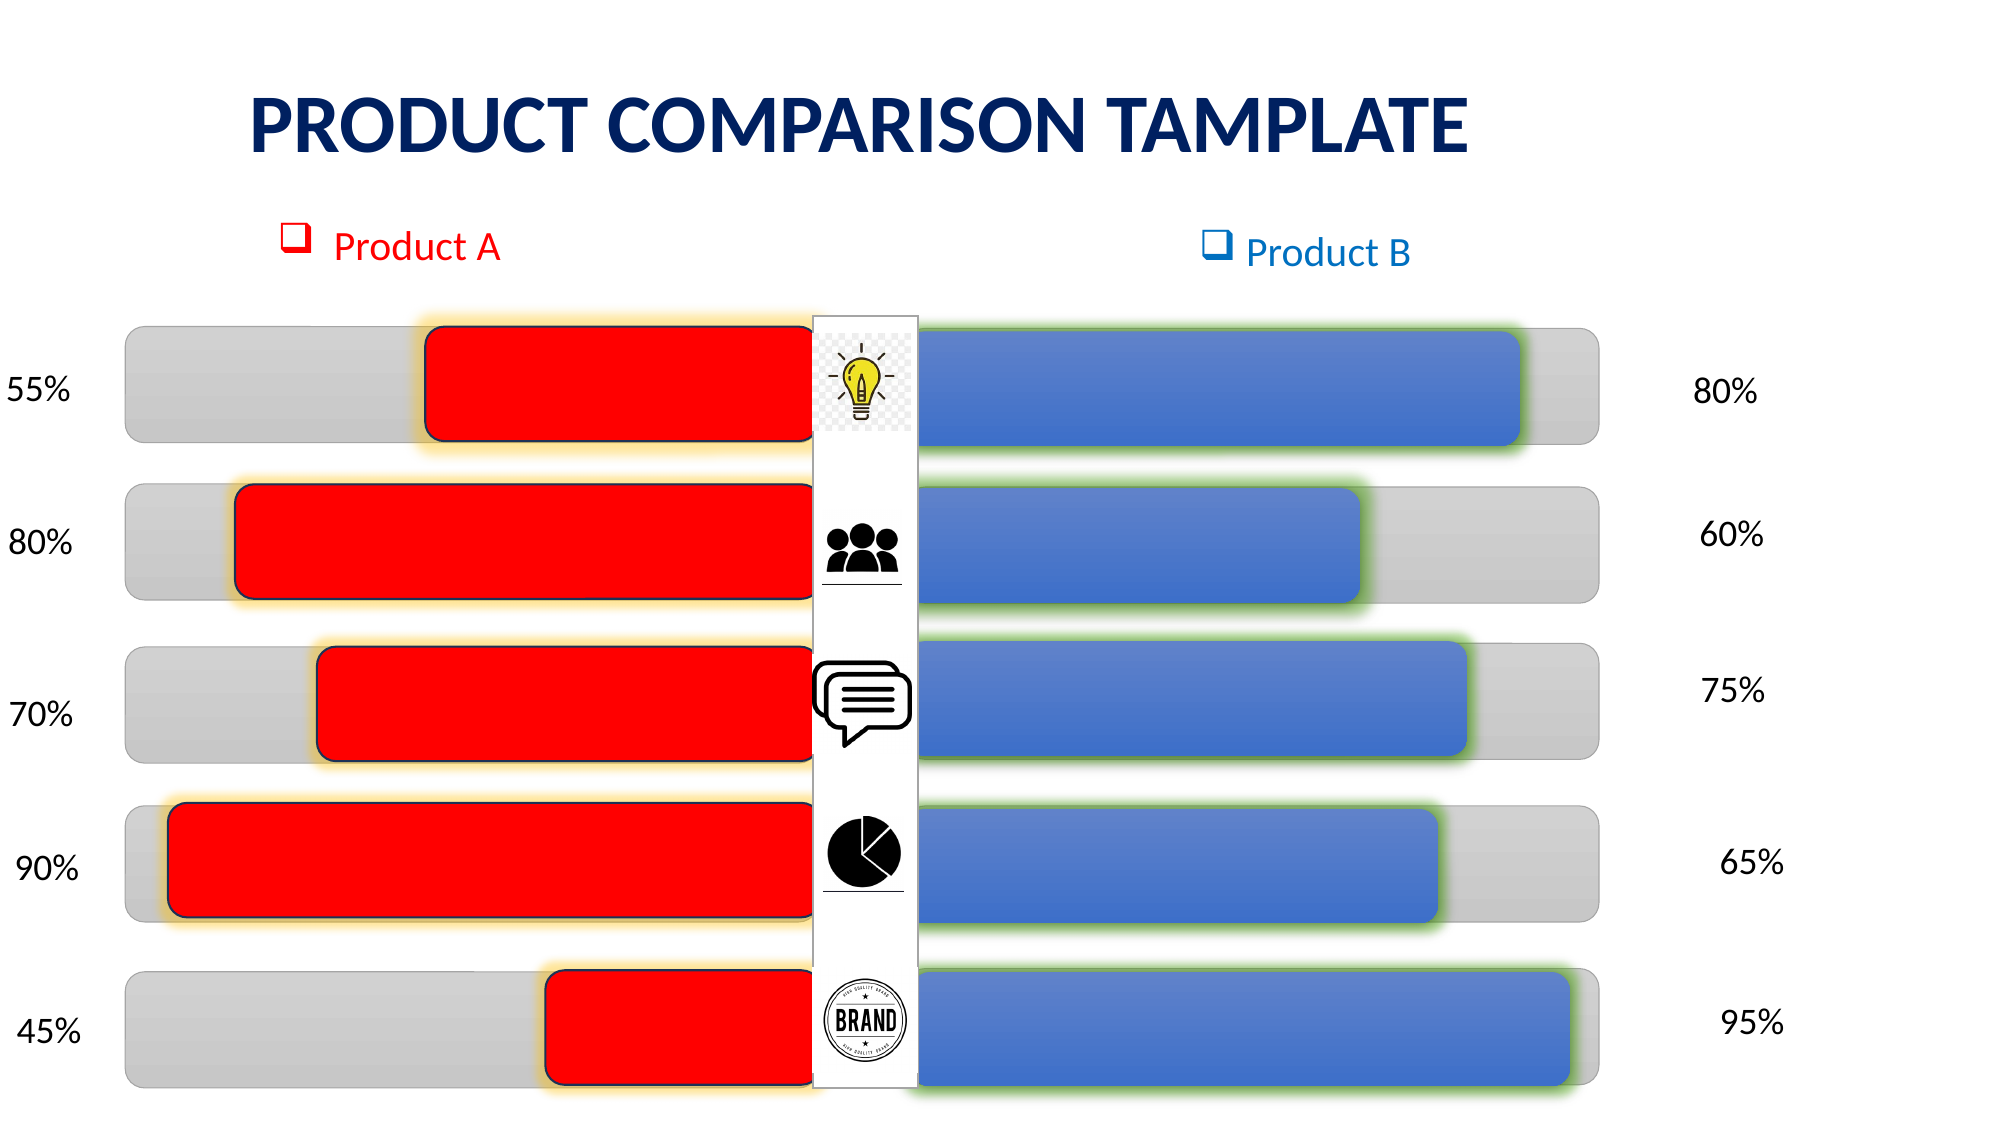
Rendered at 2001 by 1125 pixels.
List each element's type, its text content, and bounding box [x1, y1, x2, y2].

text_box Product B [1184, 217, 1503, 283]
picture [812, 967, 918, 1073]
text_box [544, 969, 812, 1086]
text_box 80% [1678, 358, 1868, 418]
text_box [919, 488, 1361, 603]
text_box [124, 646, 310, 764]
text_box [124, 325, 413, 444]
text_box [124, 896, 162, 923]
text_box [424, 325, 812, 443]
text_box Product A [262, 211, 681, 277]
text_box 75% [1685, 657, 1875, 717]
text_box [919, 808, 1439, 924]
picture [823, 816, 904, 892]
text_box [124, 805, 159, 835]
text_box [919, 641, 1468, 756]
text_box 60% [1684, 501, 1874, 562]
text_box [919, 971, 1571, 1087]
text_box [919, 331, 1521, 446]
text_box [124, 483, 229, 601]
text_box [1581, 968, 1600, 1085]
text_box 45% [1, 998, 191, 1059]
text_box 70% [0, 682, 183, 742]
text_box [166, 801, 812, 919]
text_box 65% [1704, 829, 1894, 890]
text_box [1379, 486, 1600, 604]
picture [812, 654, 912, 754]
text_box PRODUCT COMPARISON TAMPLATE [234, 61, 1503, 177]
text_box 90% [0, 835, 189, 896]
text_box [1530, 327, 1600, 445]
text_box [1449, 805, 1600, 923]
text_box [812, 315, 919, 1089]
text_box [124, 971, 539, 1089]
text_box [315, 645, 812, 763]
text_box [1480, 642, 1600, 760]
text_box 80% [0, 509, 183, 570]
picture [812, 332, 911, 431]
picture [822, 509, 902, 585]
text_box 95% [1704, 989, 1894, 1050]
text_box 55% [0, 356, 180, 416]
text_box [233, 483, 812, 600]
